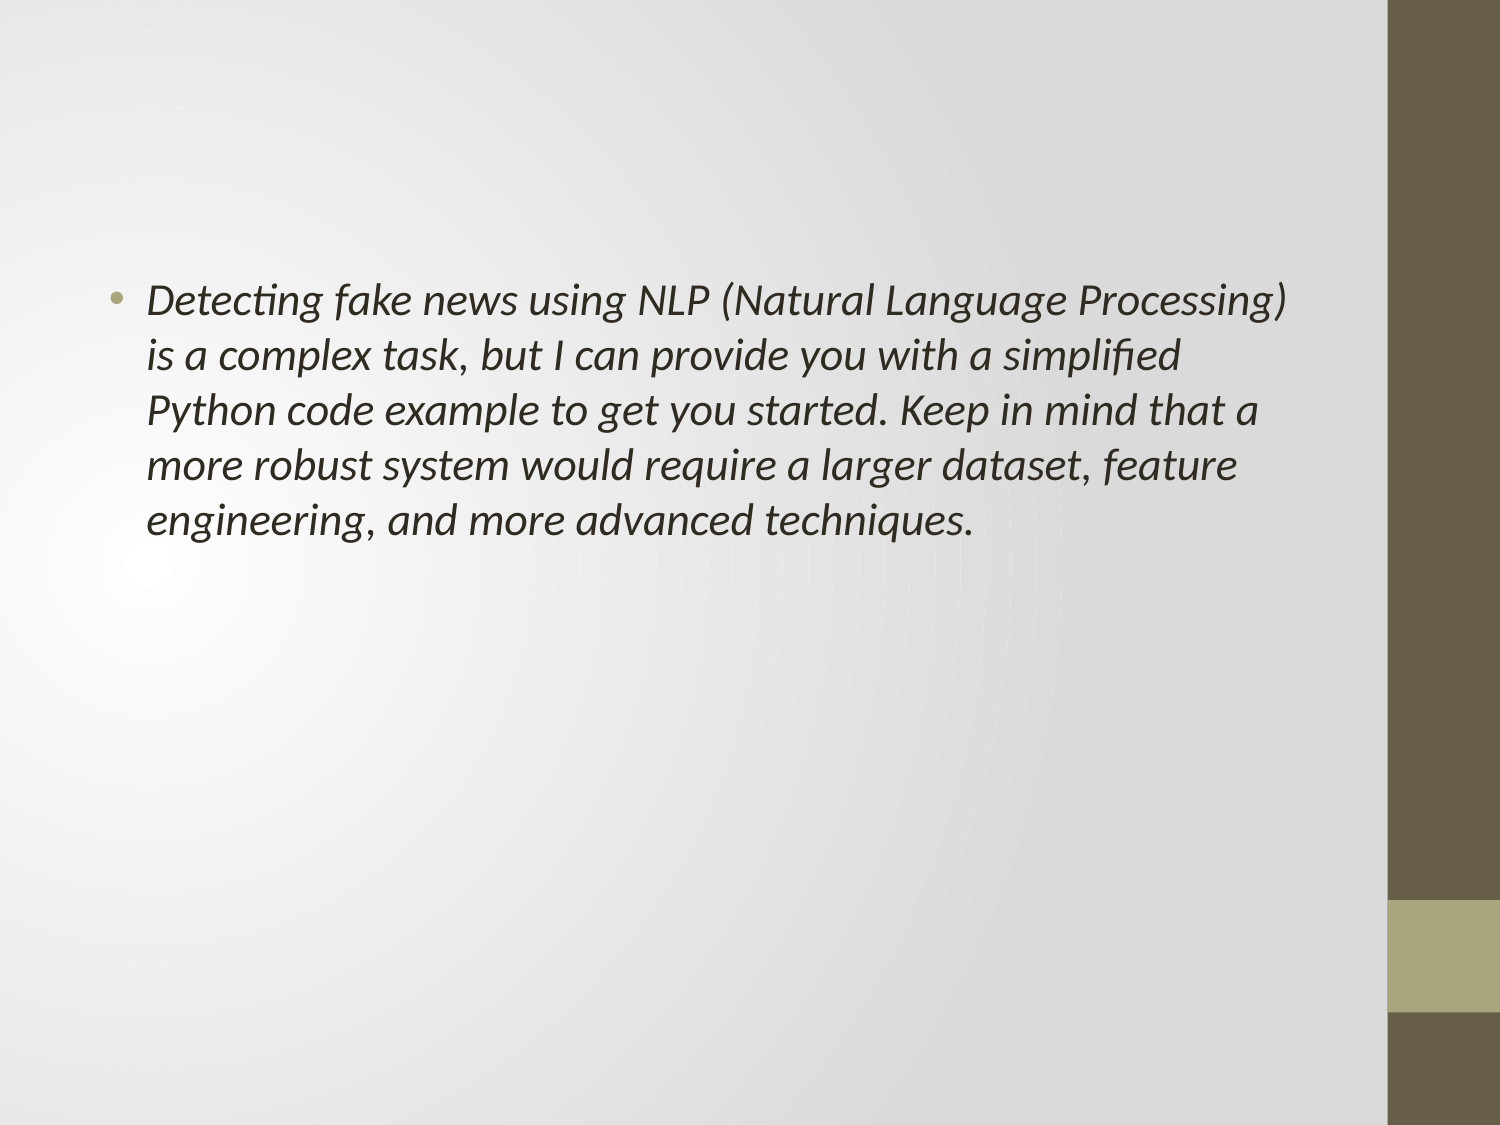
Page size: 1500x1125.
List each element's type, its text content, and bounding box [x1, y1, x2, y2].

list Detecting fake news using NLP (Natural Language Processing) is a complex task, but I can provide you with a simplified Python code example to get you started. Keep in mind that a more robust system would require a larger dataset, feature engineering, and more advanced techniques. [75, 262, 1325, 1050]
